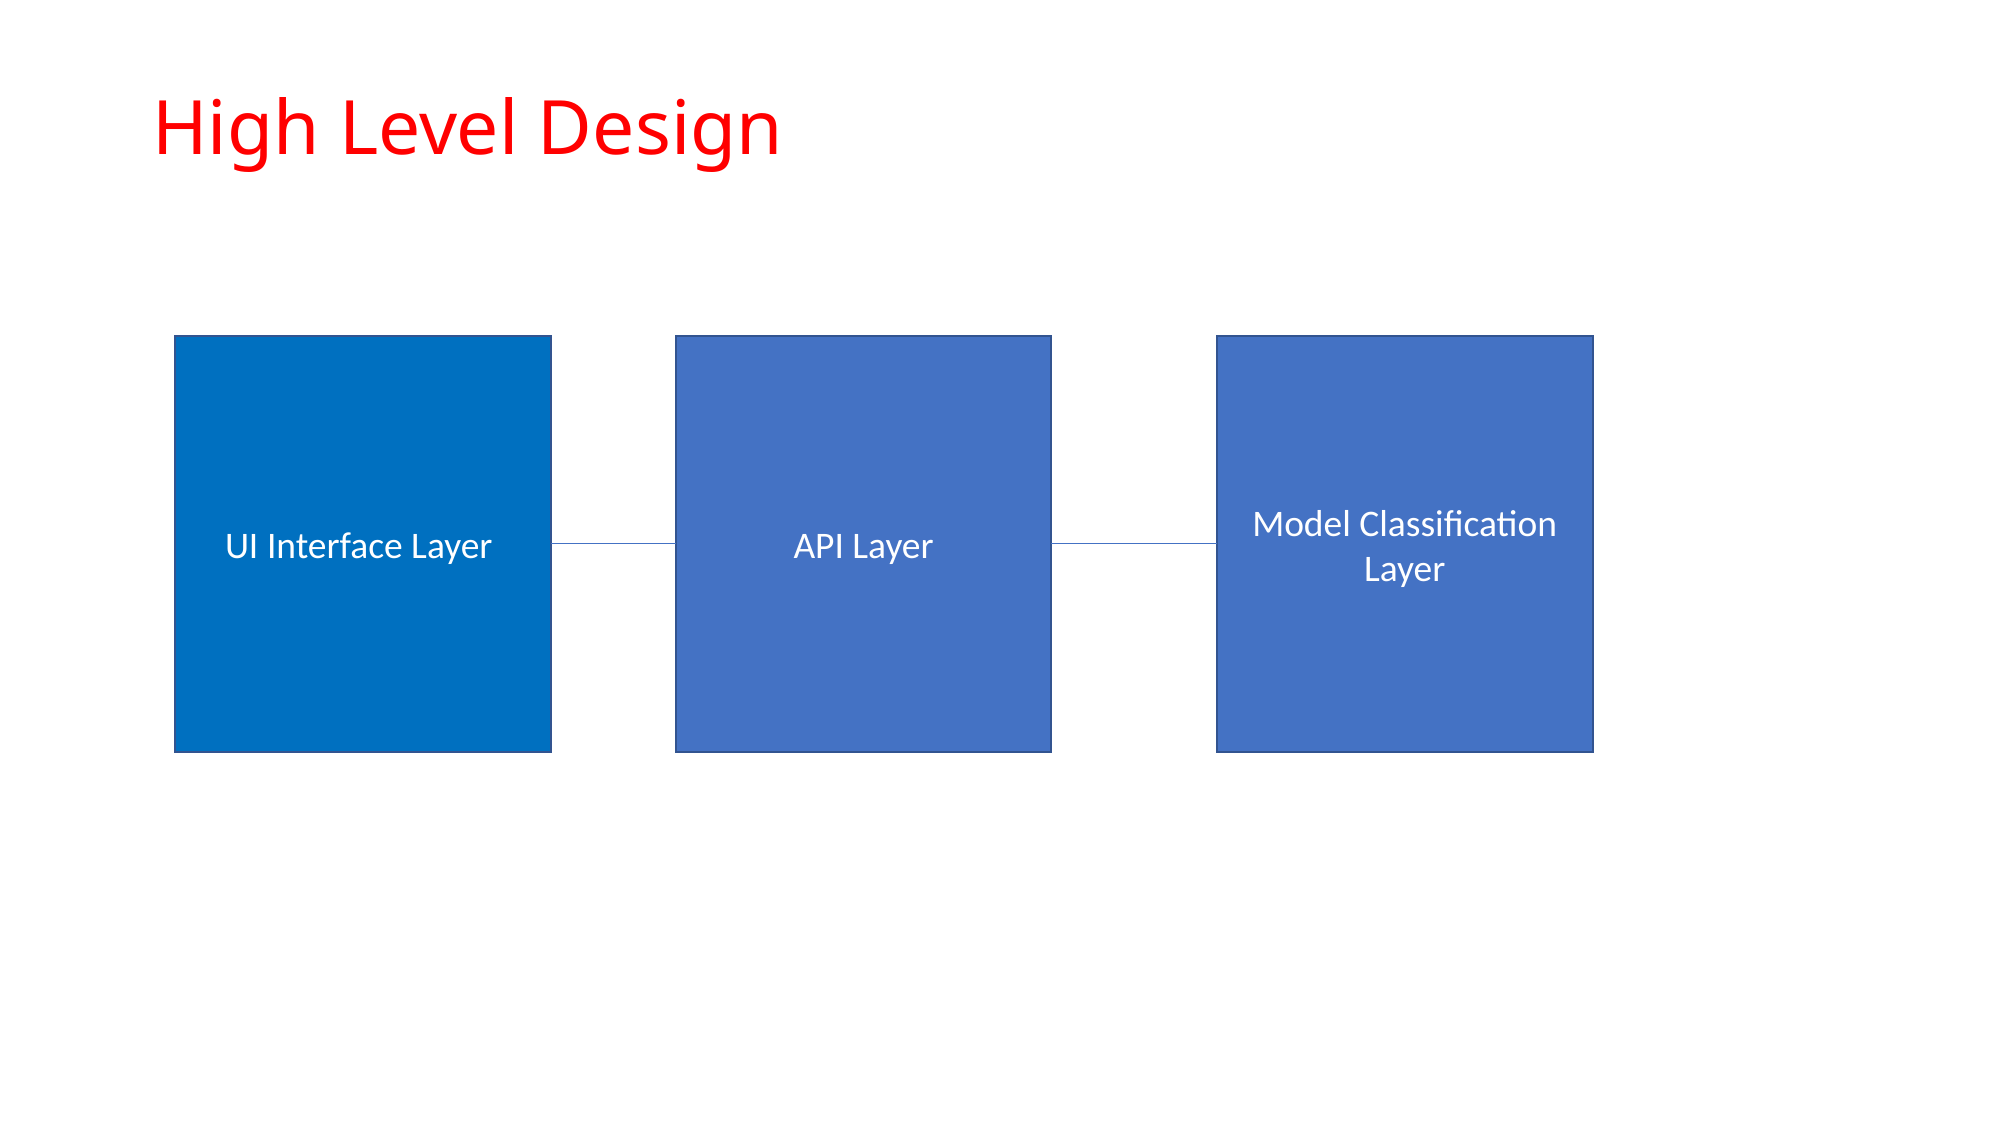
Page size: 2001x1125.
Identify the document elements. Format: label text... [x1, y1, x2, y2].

title High Level Design [137, 59, 1863, 200]
text_box UI Interface Layer [174, 335, 552, 753]
text_box Model Classification Layer [1216, 335, 1594, 753]
text_box API Layer [675, 335, 1052, 753]
